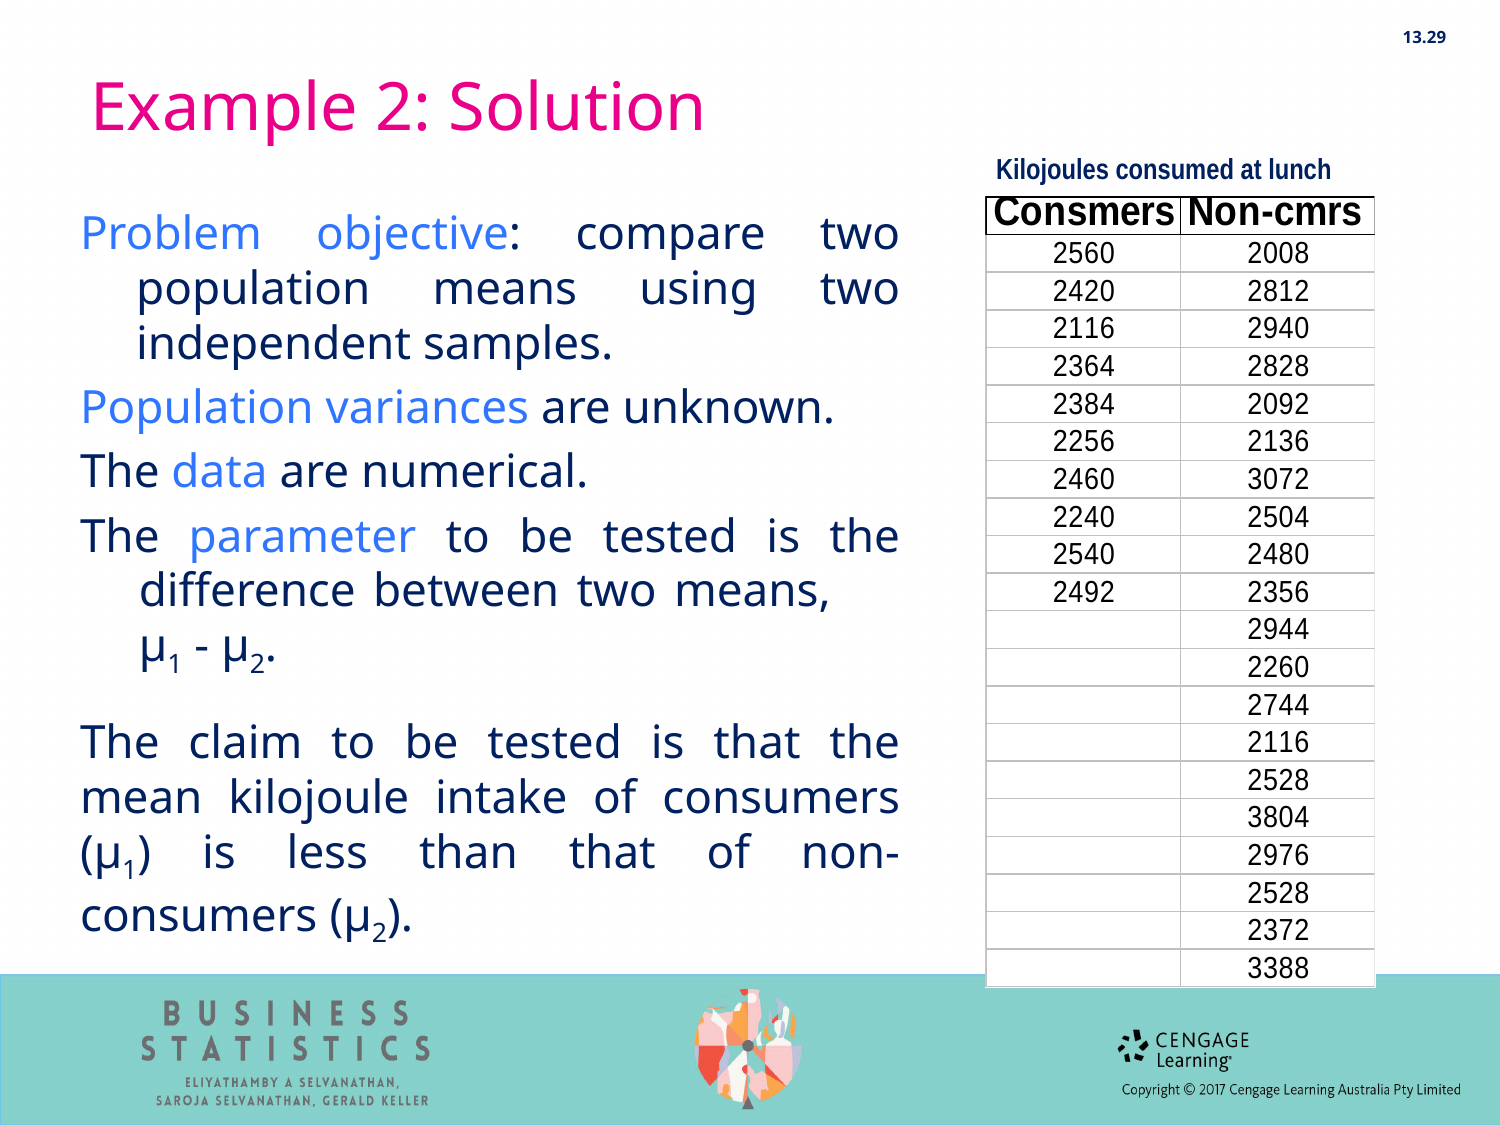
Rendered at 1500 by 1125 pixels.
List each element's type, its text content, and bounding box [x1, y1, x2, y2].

picture [0, 0, 1500, 1125]
list Problem objective: compare two population means using two independent samples. Population variances are unknown. The data are numerical. The parameter to be tested is the difference between two means, μ1 - μ2. The claim to be tested is that the mean kilojoule intake of consumers (μ1) is less than that of non-consumers (μ2). [64, 196, 916, 902]
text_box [985, 196, 1377, 988]
title Example 2: Solution [75, 30, 1425, 176]
text_box 13.29 [1387, 0, 1500, 60]
text_box Kilojoules consumed at lunch [981, 110, 1348, 194]
